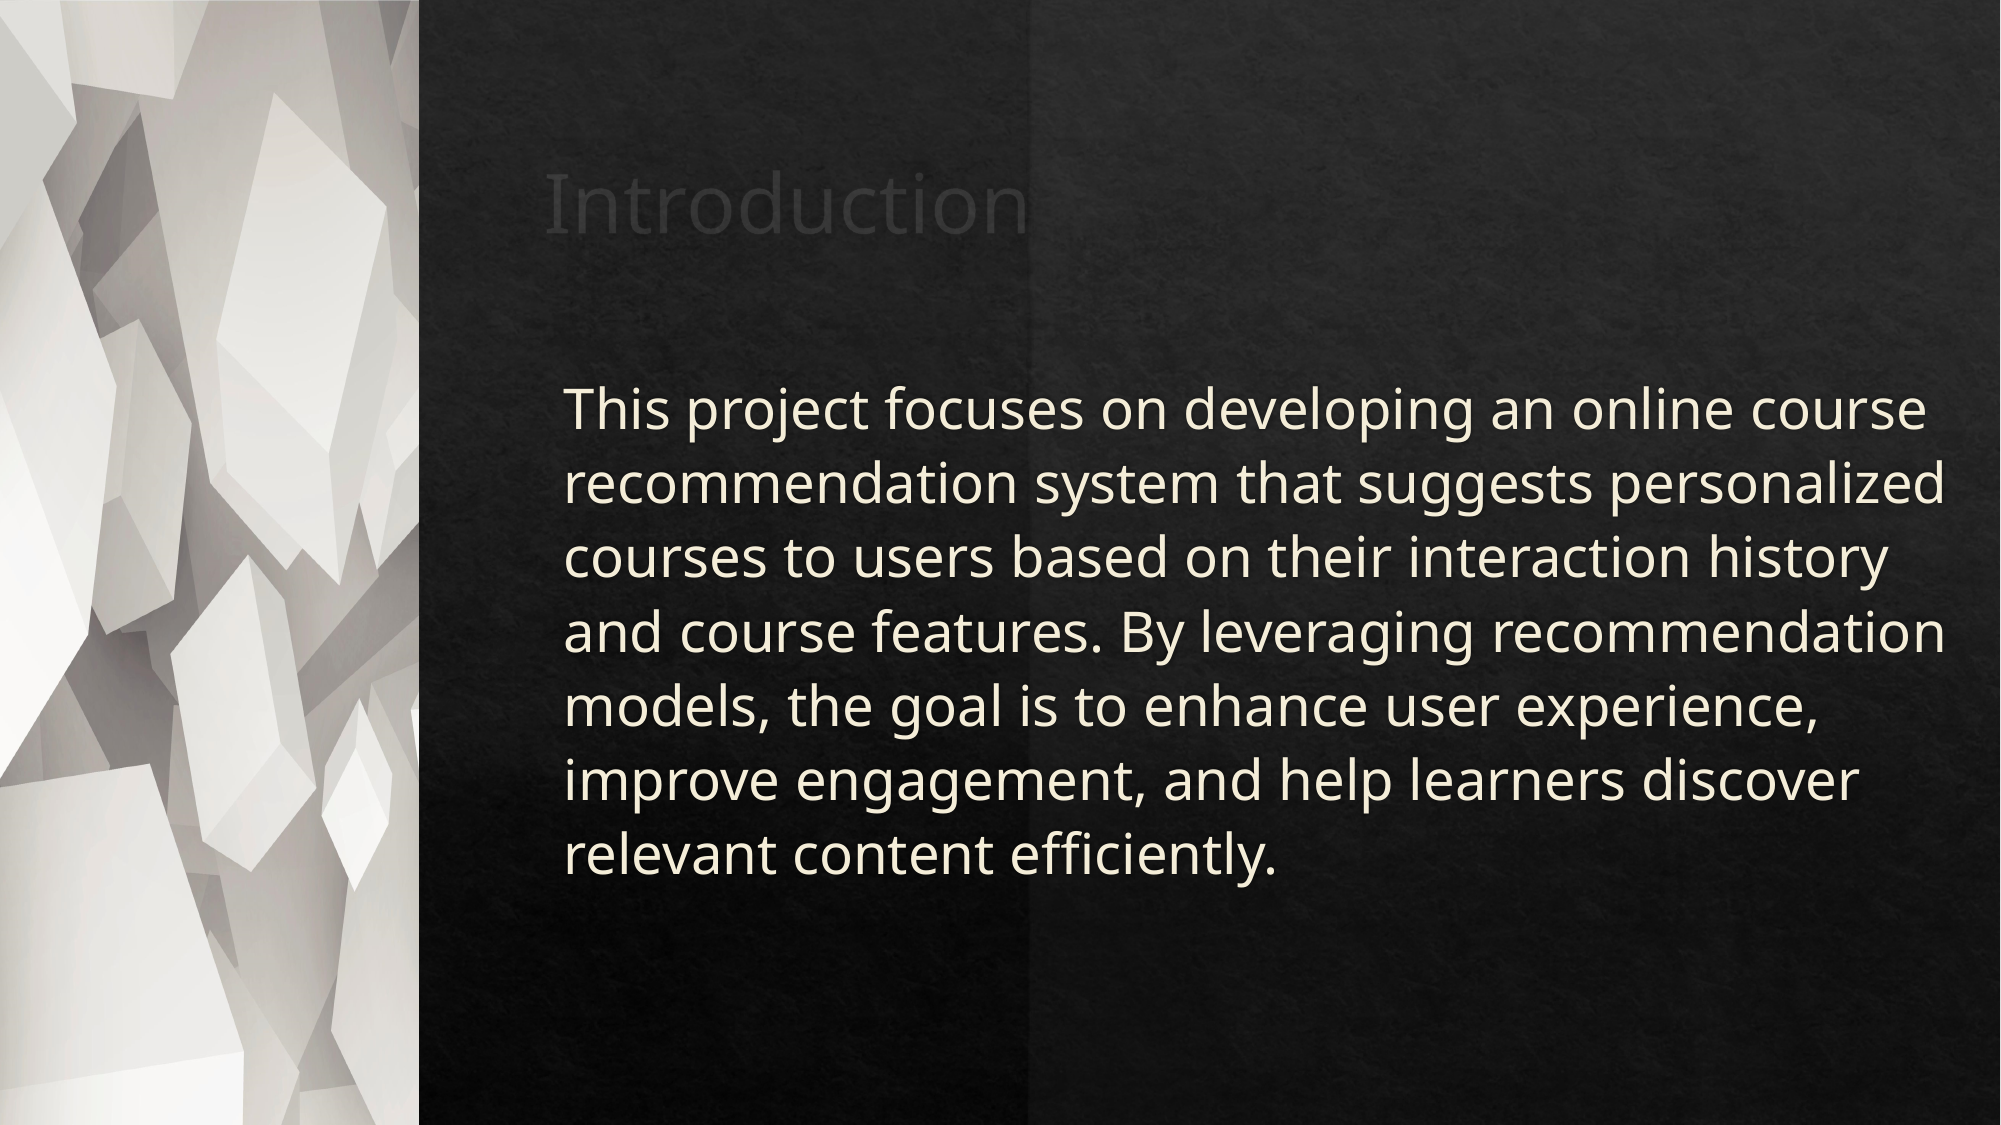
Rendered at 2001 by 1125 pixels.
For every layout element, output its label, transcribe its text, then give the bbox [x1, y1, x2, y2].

picture [0, 0, 419, 1125]
title Introduction [528, 99, 1018, 260]
list This project focuses on developing an online course recommendation system that suggests personalized courses to users based on their interaction history and course features. By leveraging recommendation models, the goal is to enhance user experience, improve engagement, and help learners discover relevant content efficiently. [543, 359, 1018, 950]
picture [1026, 0, 2000, 1125]
text_box [423, 0, 1021, 1125]
